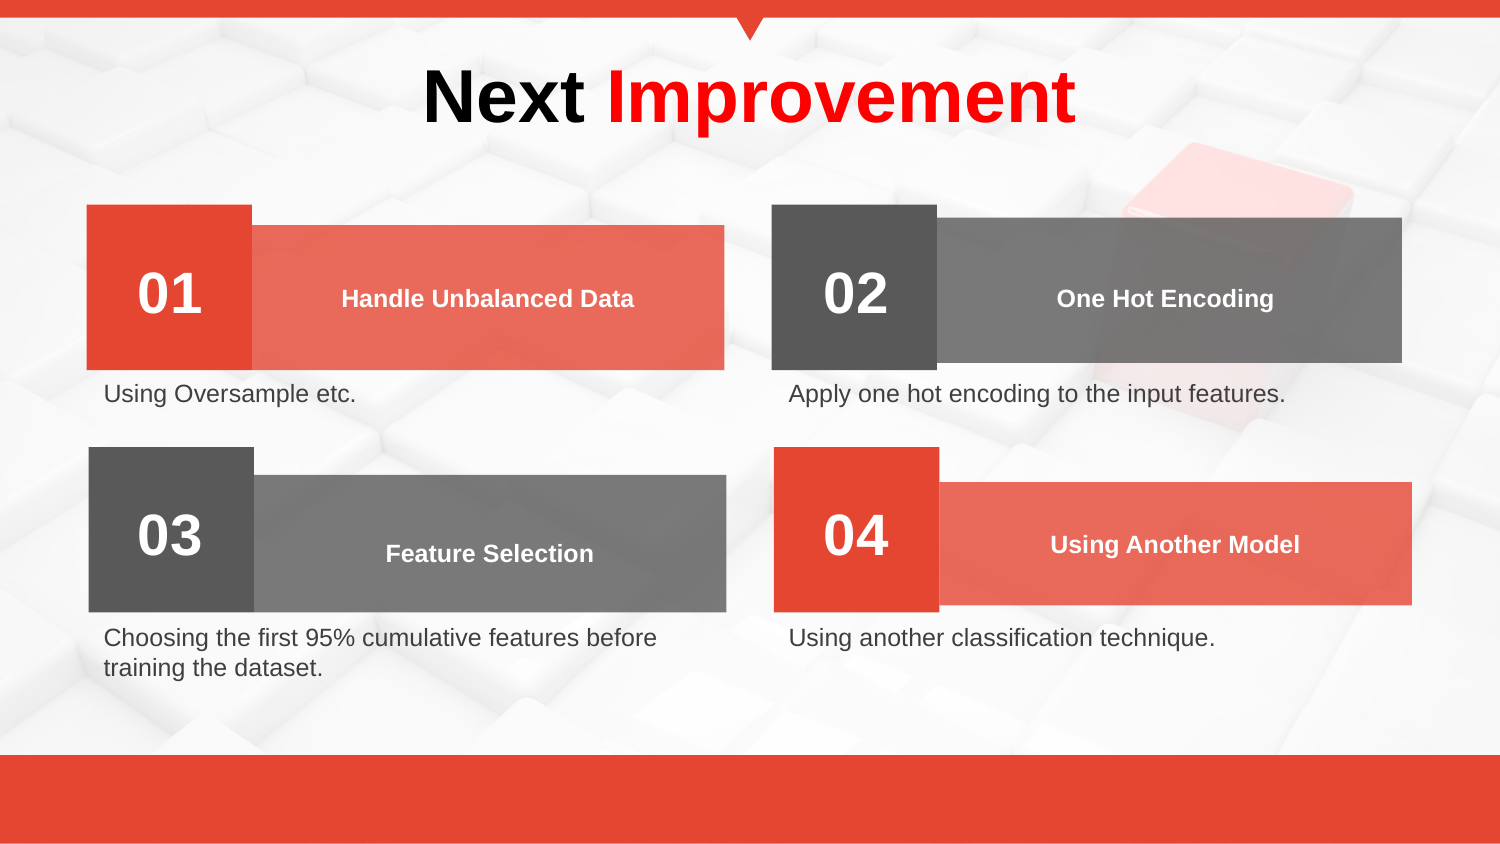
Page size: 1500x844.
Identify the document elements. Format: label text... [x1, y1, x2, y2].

text_box Using Oversample etc. [88, 370, 727, 446]
text_box [939, 482, 1412, 606]
text_box 01 [122, 247, 219, 334]
text_box [251, 225, 725, 371]
text_box [253, 474, 727, 613]
text_box Apply one hot encoding to the input features. [773, 370, 1412, 446]
text_box [929, 217, 1402, 363]
text_box Using another classification technique. [773, 614, 1412, 691]
title Next Improvement [0, 19, 1500, 165]
text_box 02 [808, 247, 905, 334]
text_box Choosing the first 95% cumulative features before training the dataset. [88, 614, 727, 691]
text_box Feature Selection [286, 529, 694, 575]
text_box 03 [122, 489, 219, 575]
picture [0, 165, 1500, 755]
text_box 04 [808, 489, 905, 575]
text_box One Hot Encoding [962, 275, 1369, 321]
text_box Handle Unbalanced Data [284, 275, 692, 321]
text_box Using Another Model [972, 521, 1379, 567]
